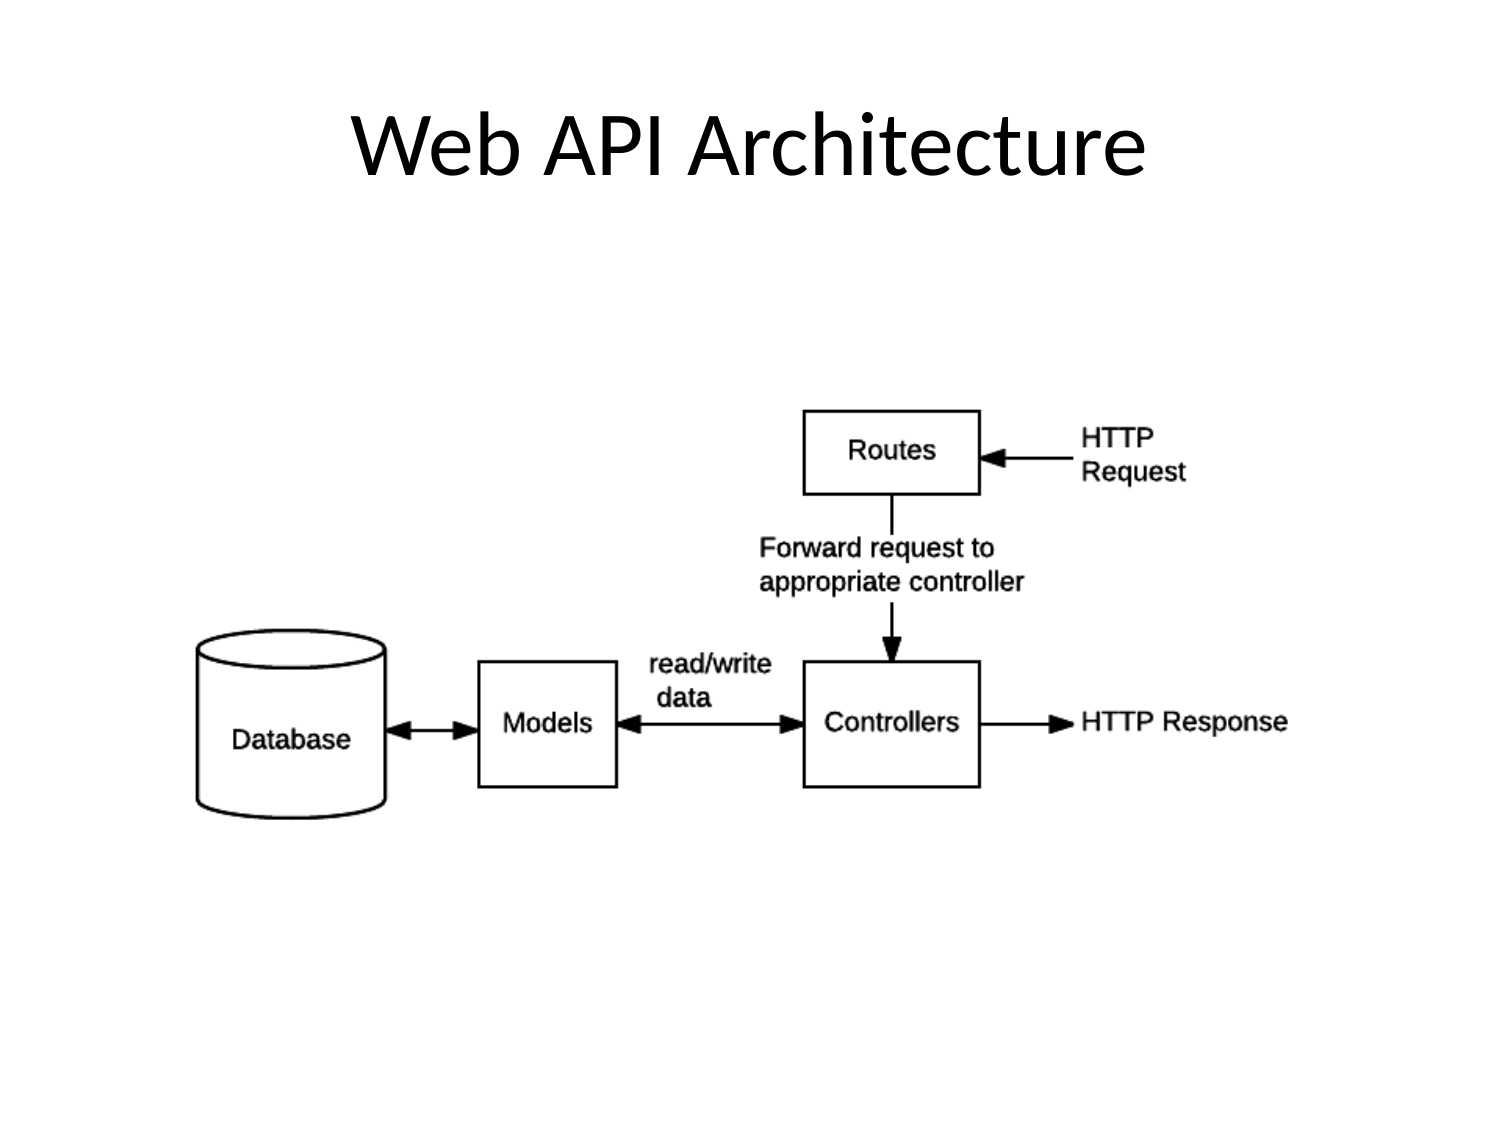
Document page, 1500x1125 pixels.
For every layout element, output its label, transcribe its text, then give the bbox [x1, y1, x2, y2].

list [135, 349, 1302, 857]
title Web API Architecture [75, 45, 1425, 233]
